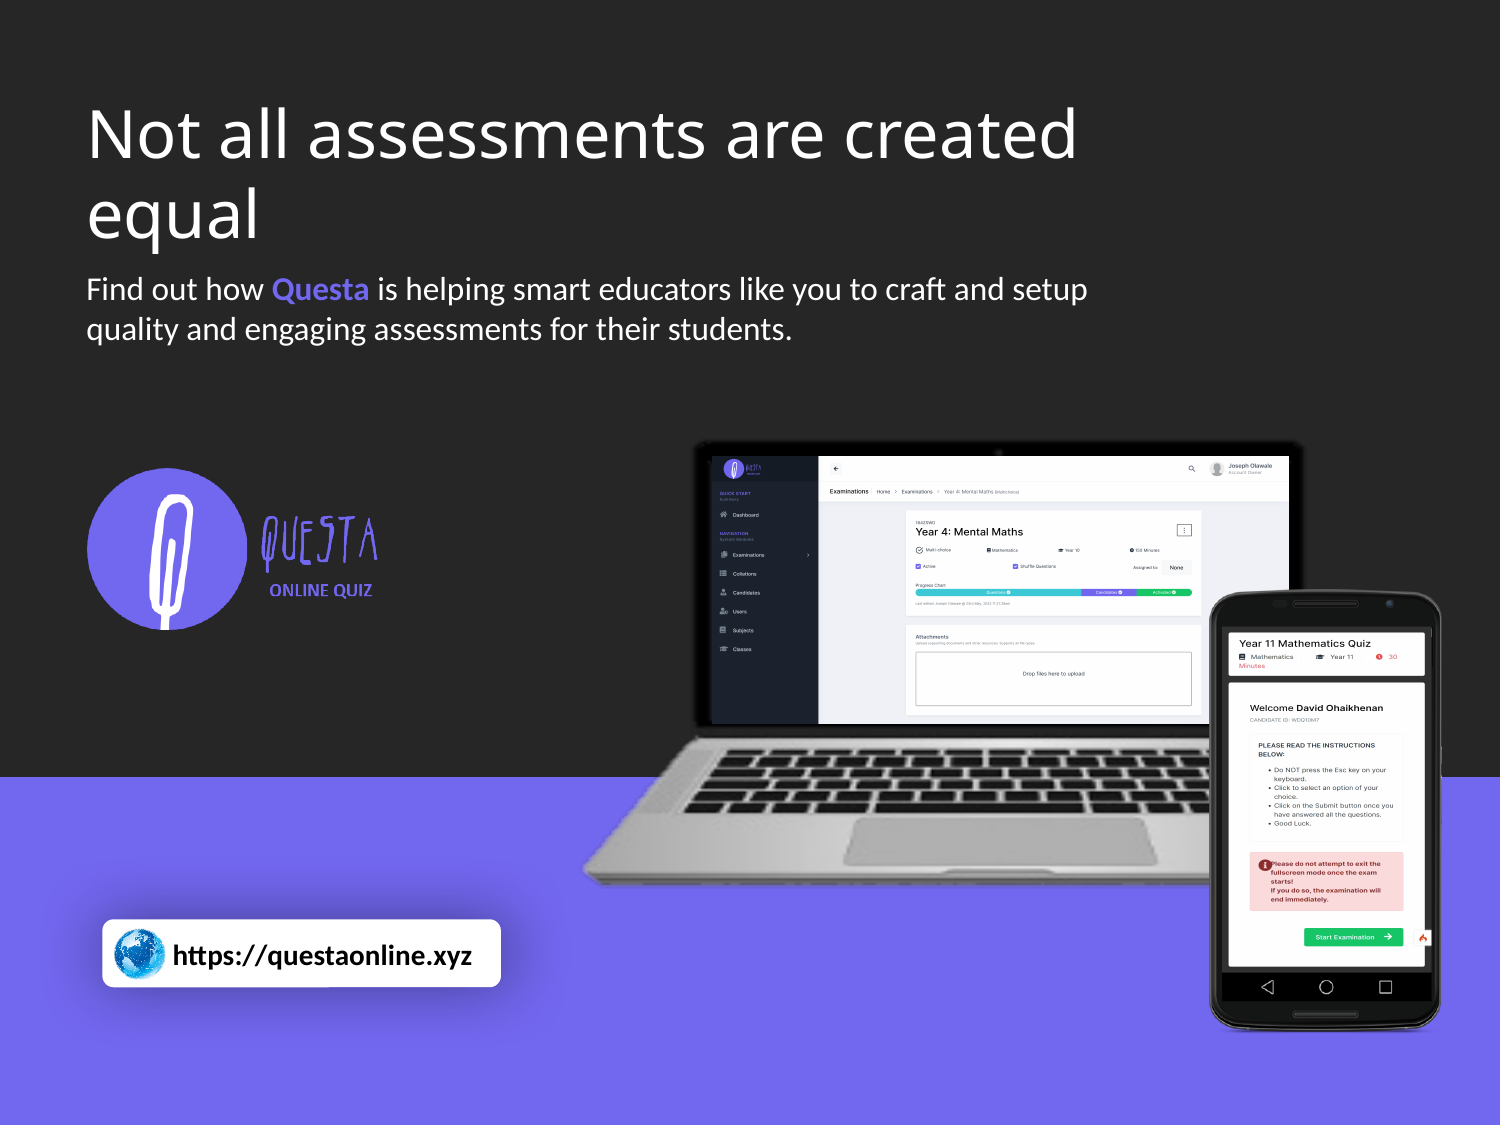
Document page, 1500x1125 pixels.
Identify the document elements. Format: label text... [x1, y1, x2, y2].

text_box Find out how Questa is helping smart educators like you to craft and setup quality and engaging assessments for their students. [71, 259, 1107, 355]
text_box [567, 423, 1435, 895]
picture [86, 467, 382, 630]
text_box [1209, 589, 1442, 1034]
text_box Not all assessments are created equal [71, 84, 1107, 259]
picture [112, 926, 167, 983]
text_box [0, 777, 1500, 1125]
text_box https://questaonline.xyz [101, 918, 502, 989]
